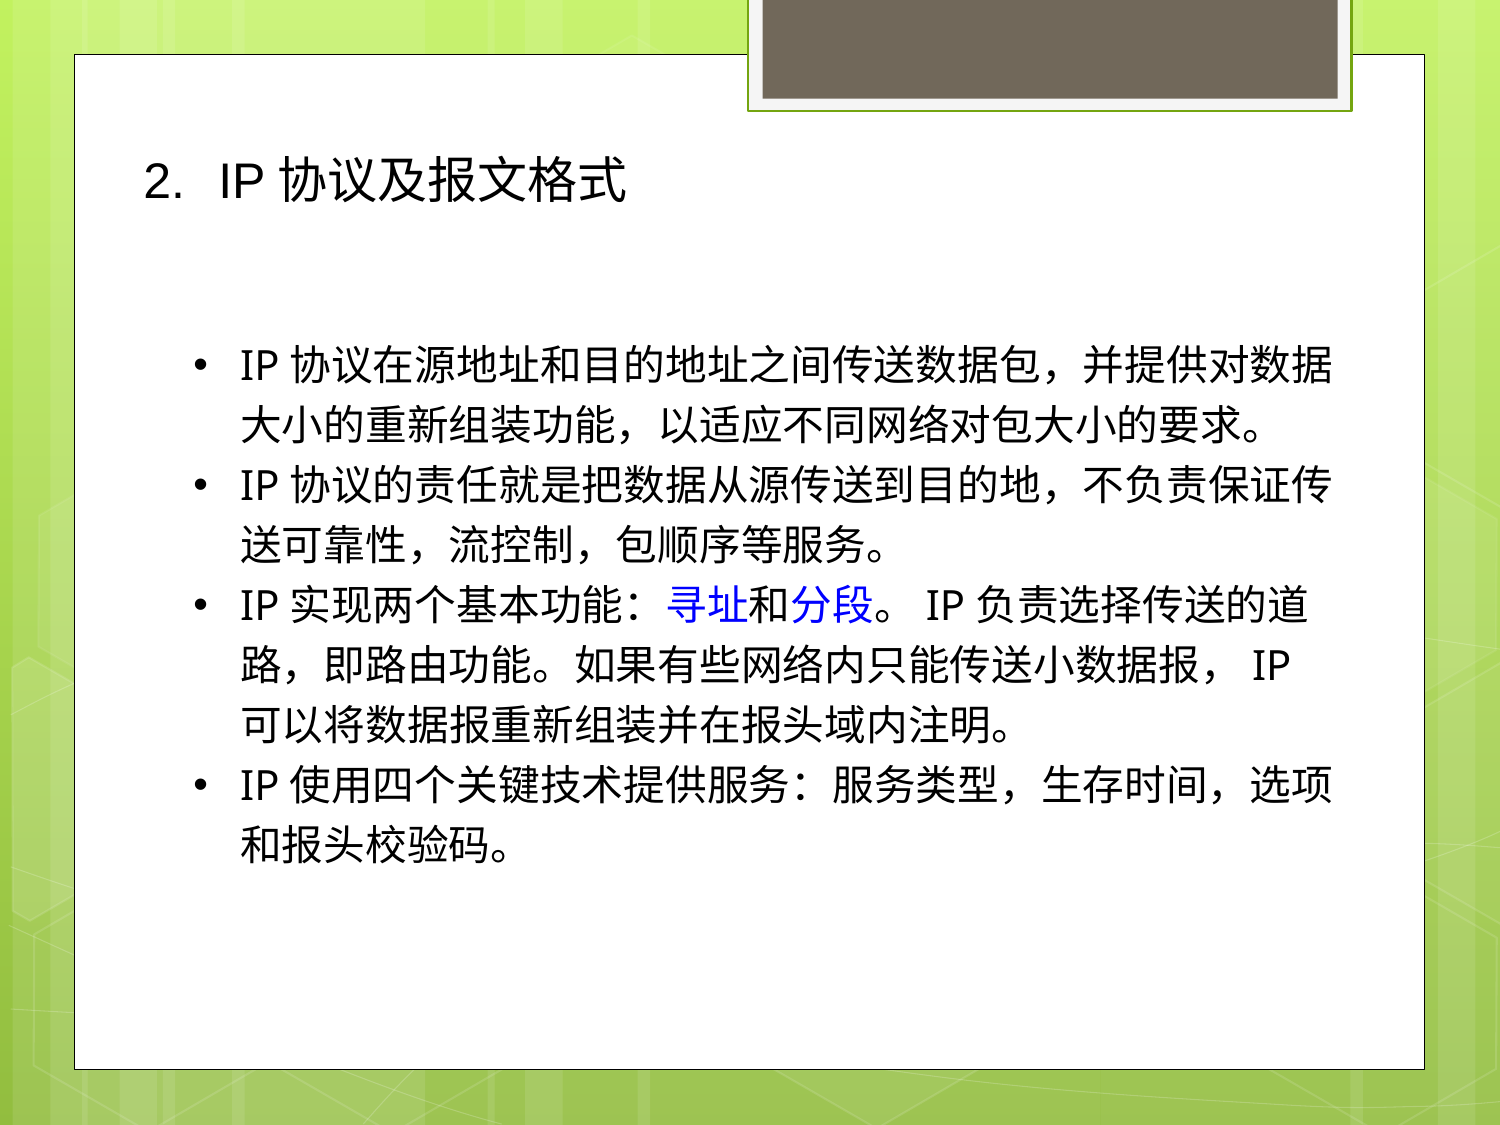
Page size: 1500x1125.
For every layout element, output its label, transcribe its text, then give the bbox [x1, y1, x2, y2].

text_box IP协议及报文格式 [128, 117, 643, 216]
text_box IP协议在源地址和目的地址之间传送数据包，并提供对数据大小的重新组装功能，以适应不同网络对包大小的要求。 IP协议的责任就是把数据从源传送到目的地，不负责保证传送可靠性，流控制，包顺序等服务。 IP实现两个基本功能：寻址和分段。IP负责选择传送的道路，即路由功能。如果有些网络内只能传送小数据报，IP可以将数据报重新组装并在报头域内注明。 IP使用四个关键技术提供服务：服务类型，生存时间，选项和报头校验码。 [178, 321, 1350, 877]
